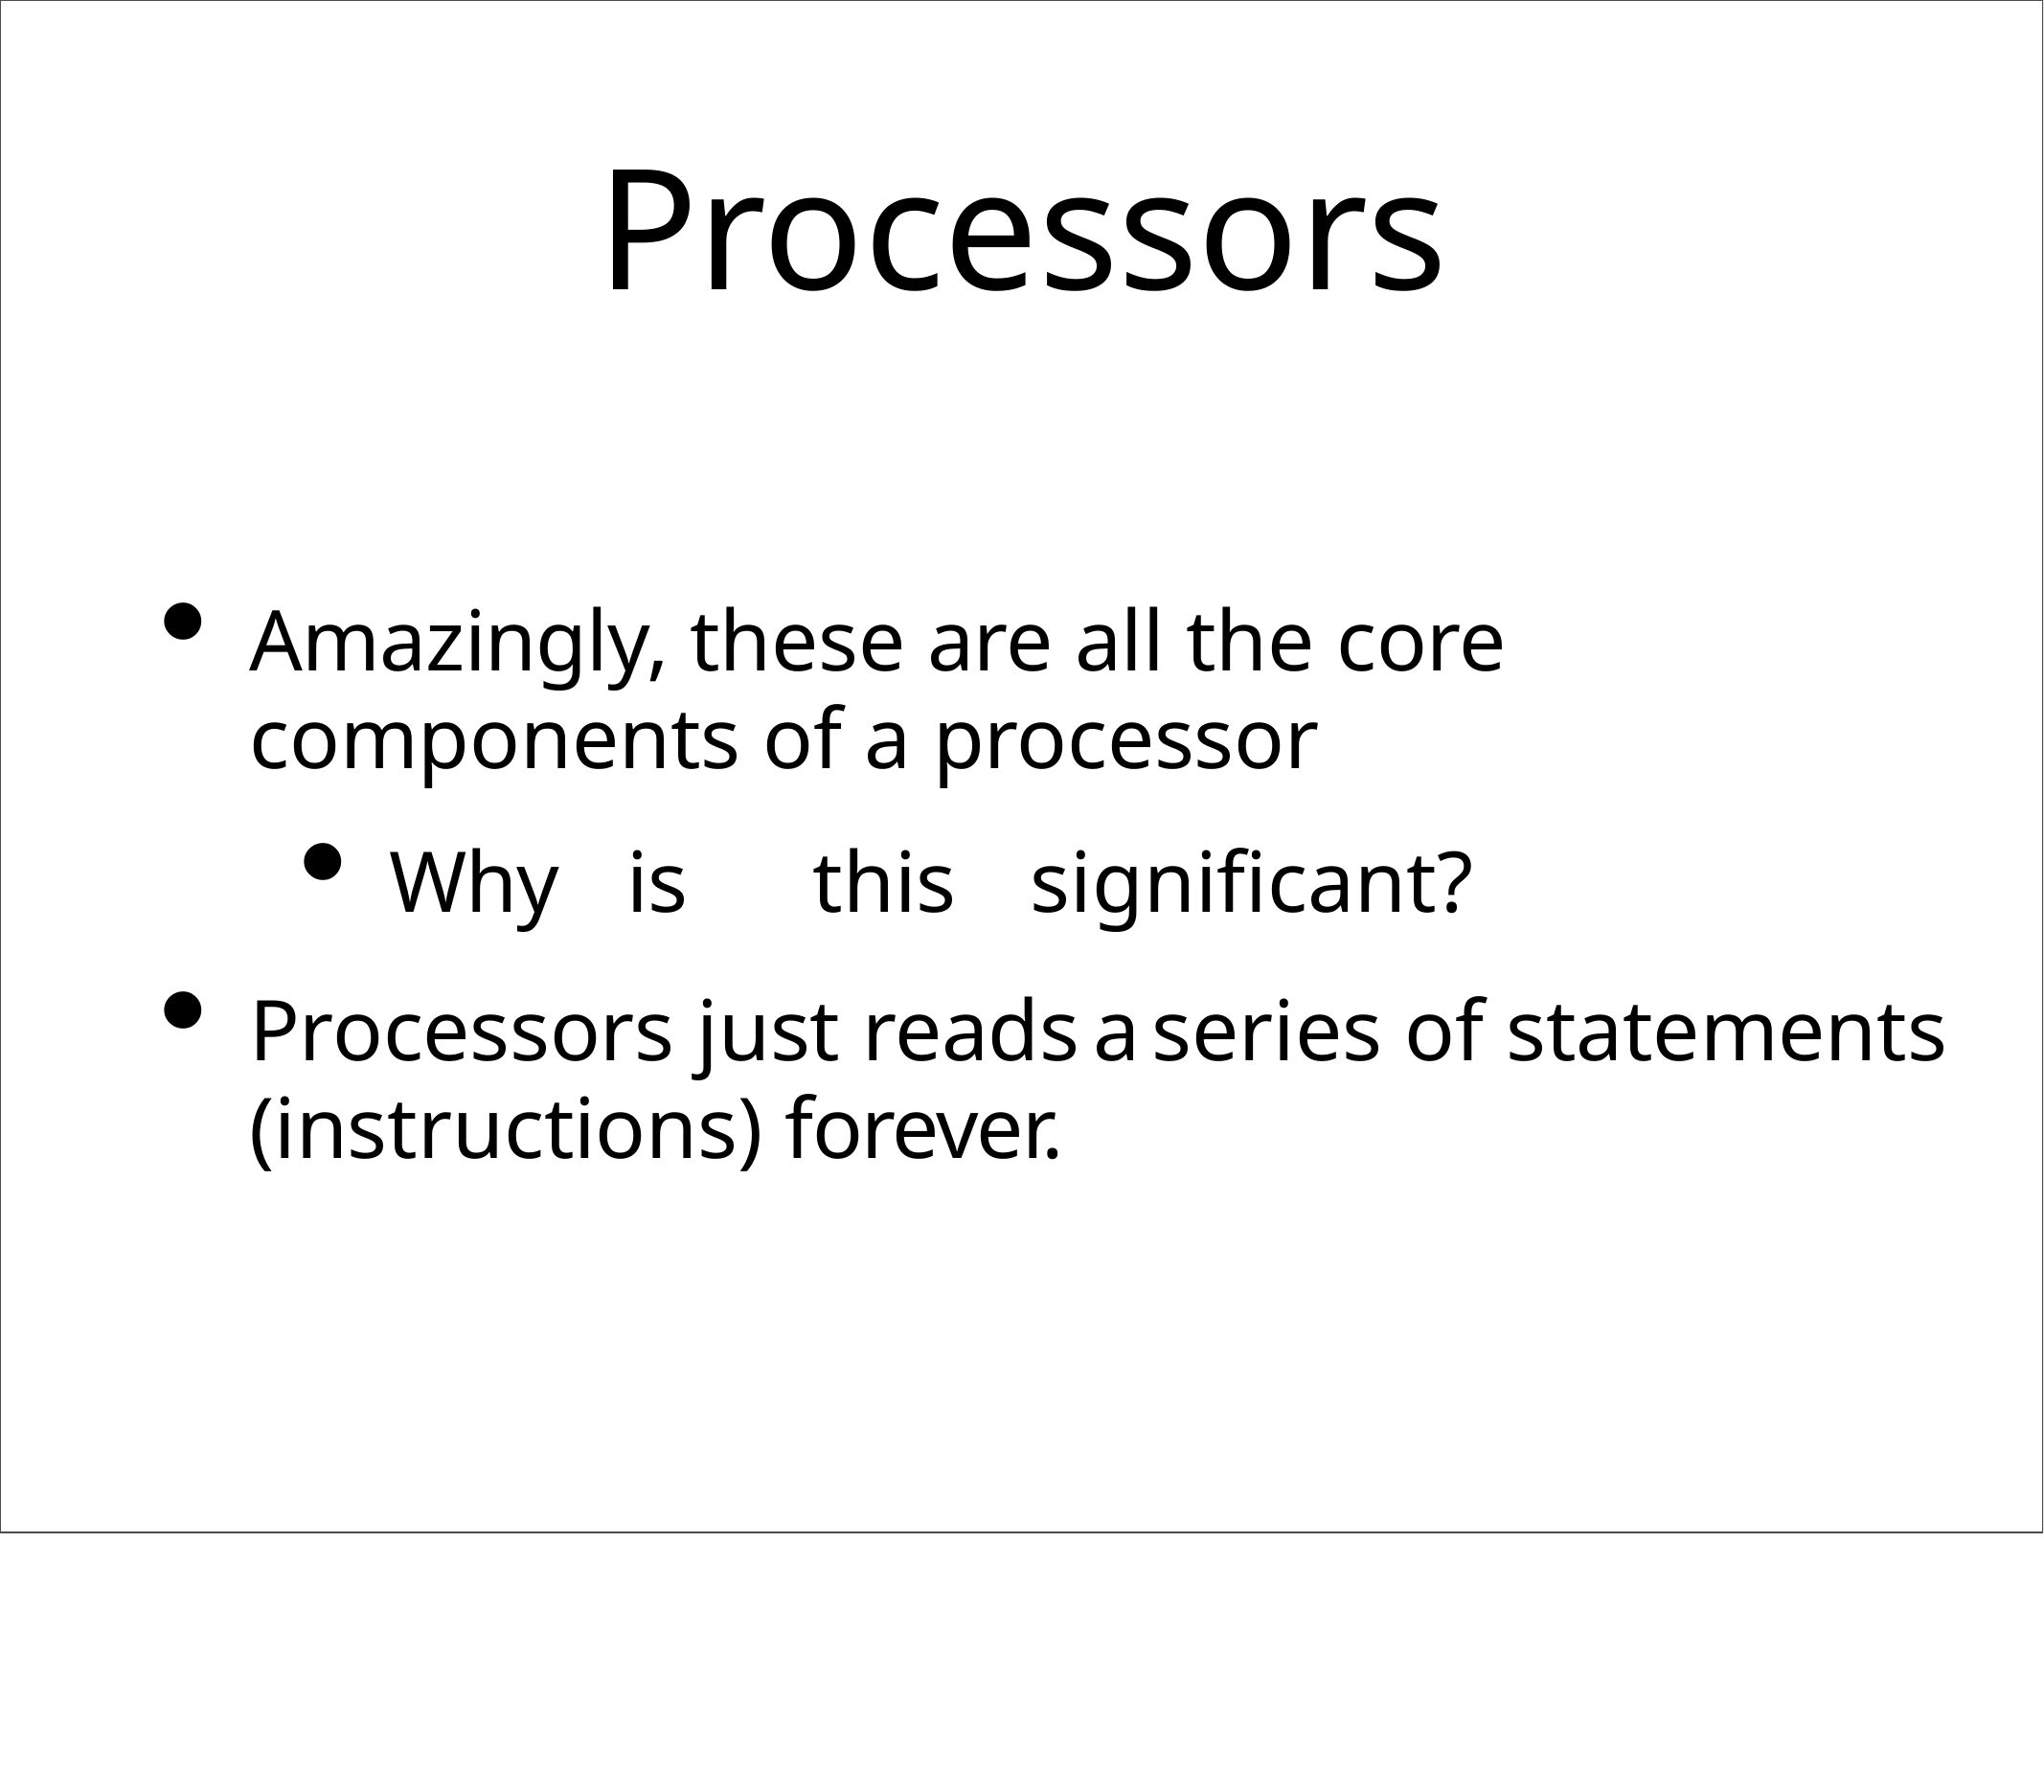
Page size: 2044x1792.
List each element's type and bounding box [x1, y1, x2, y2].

text_box [0, 0, 2044, 1532]
